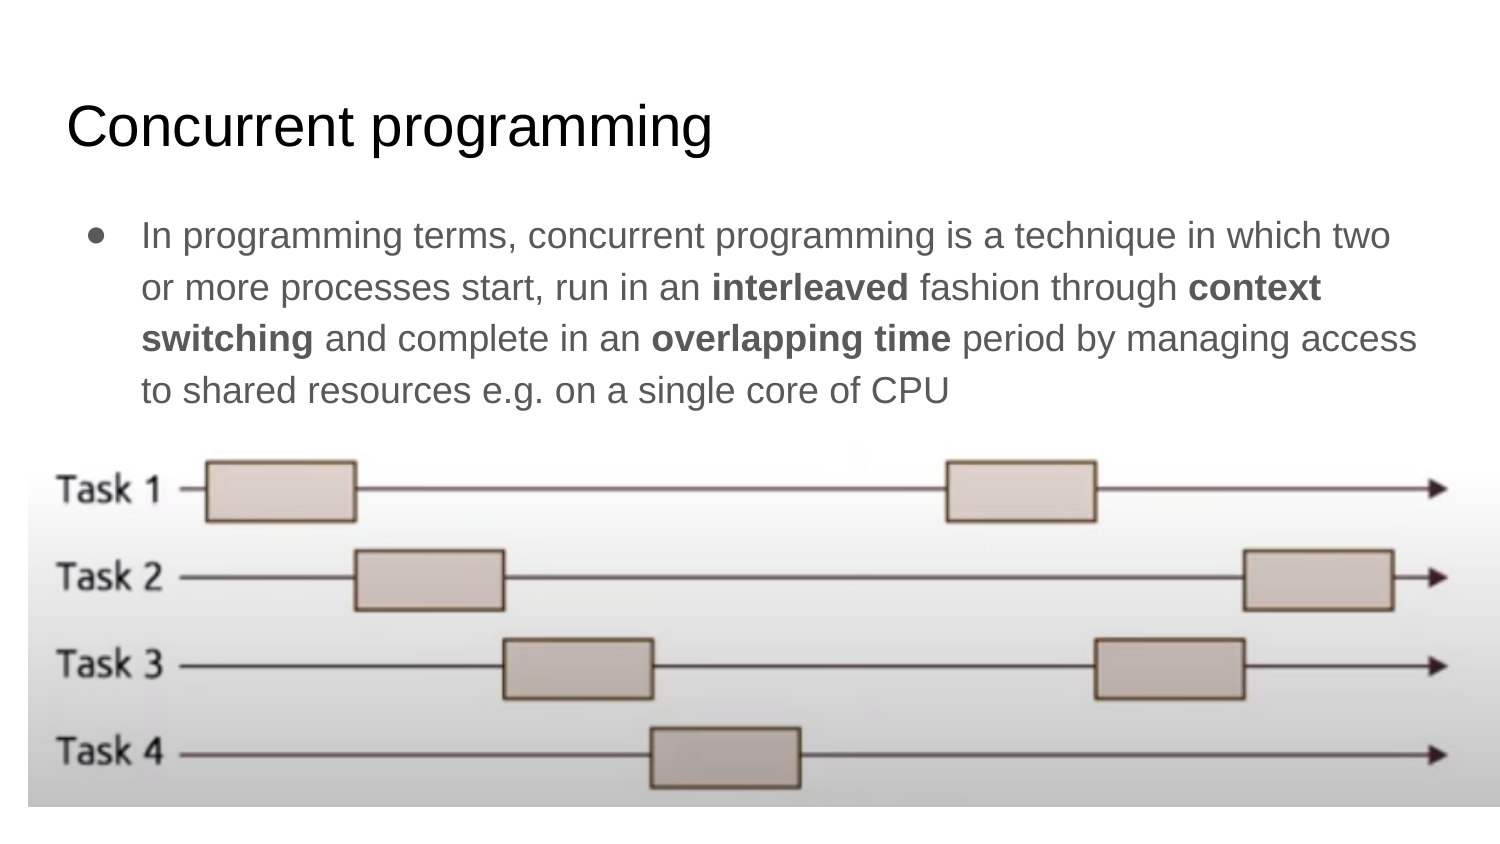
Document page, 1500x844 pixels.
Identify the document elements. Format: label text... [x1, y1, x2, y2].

picture [27, 443, 1500, 807]
list In programming terms, concurrent programming is a technique in which two or more processes start, run in an interleaved fashion through context switching and complete in an overlapping time period by managing access to shared resources e.g. on a single core of CPU [51, 189, 1449, 442]
title Concurrent programming [51, 72, 1449, 167]
